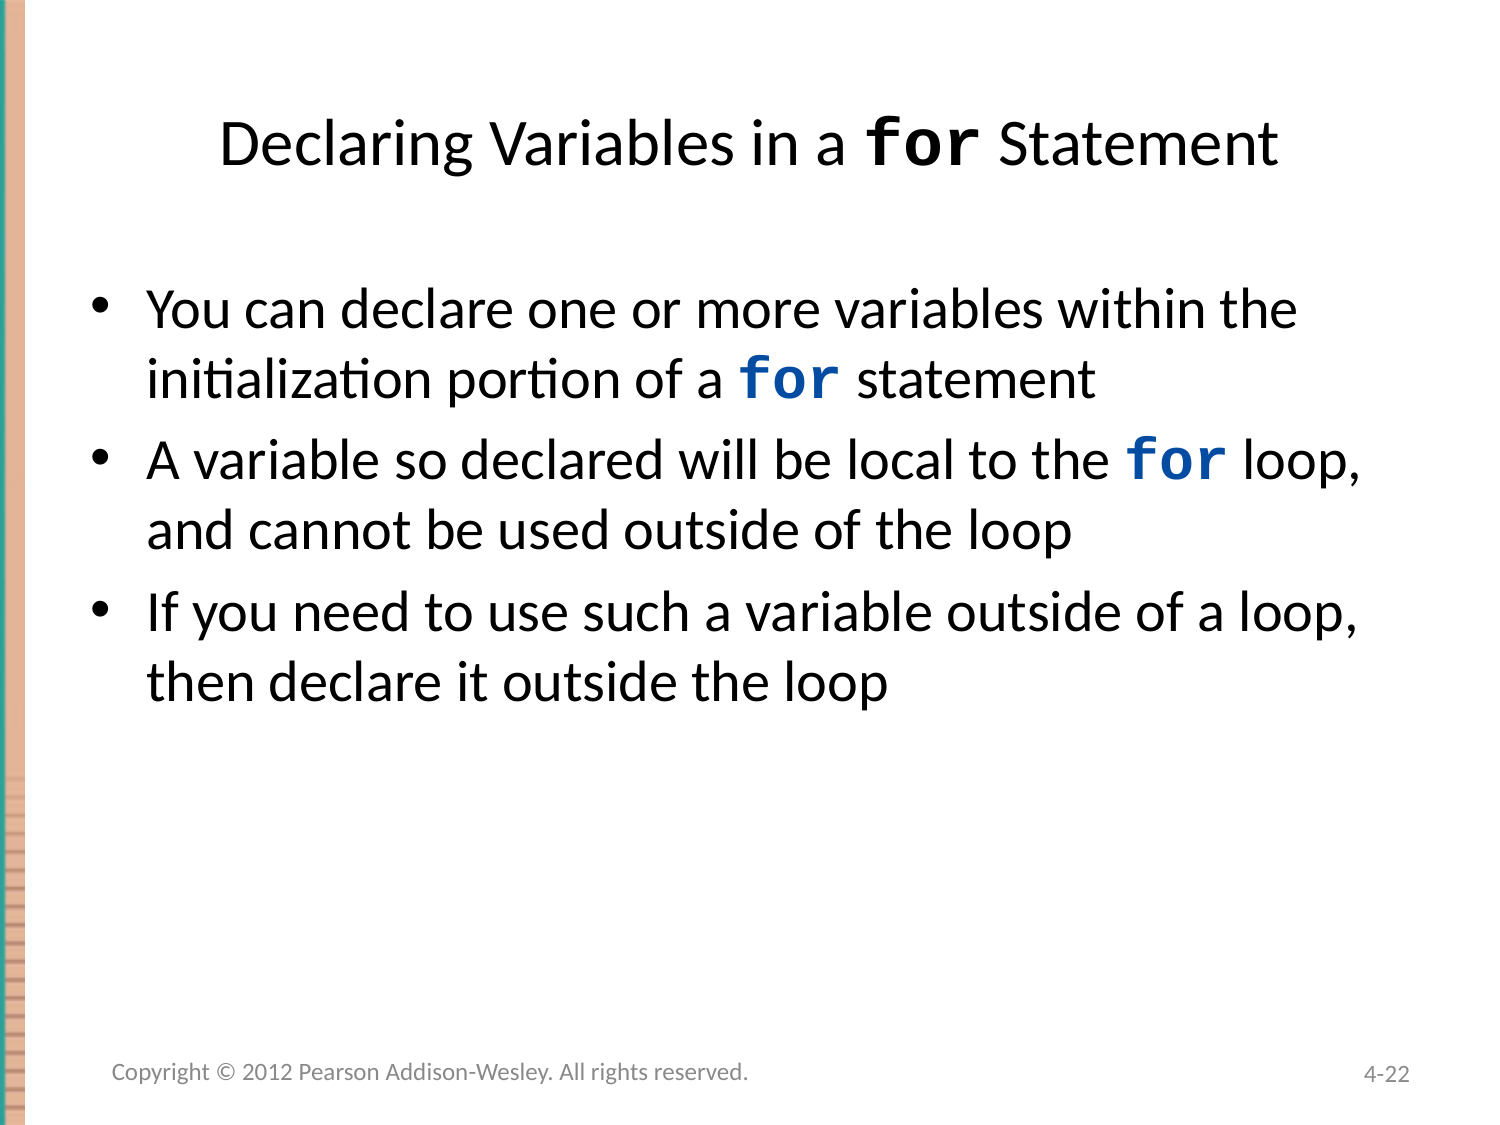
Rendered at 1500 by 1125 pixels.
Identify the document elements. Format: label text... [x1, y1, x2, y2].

picture [0, 0, 25, 1125]
footer Copyright © 2012 Pearson Addison-Wesley. All rights reserved. [75, 1040, 788, 1100]
list You can declare one or more variables within the initialization portion of a for statement A variable so declared will be local to the for loop, and cannot be used outside of the loop If you need to use such a variable outside of a loop, then declare it outside the loop [74, 262, 1426, 1006]
title Declaring Variables in a for Statement [74, 44, 1426, 233]
slide_number 4-22 [1074, 1042, 1425, 1103]
